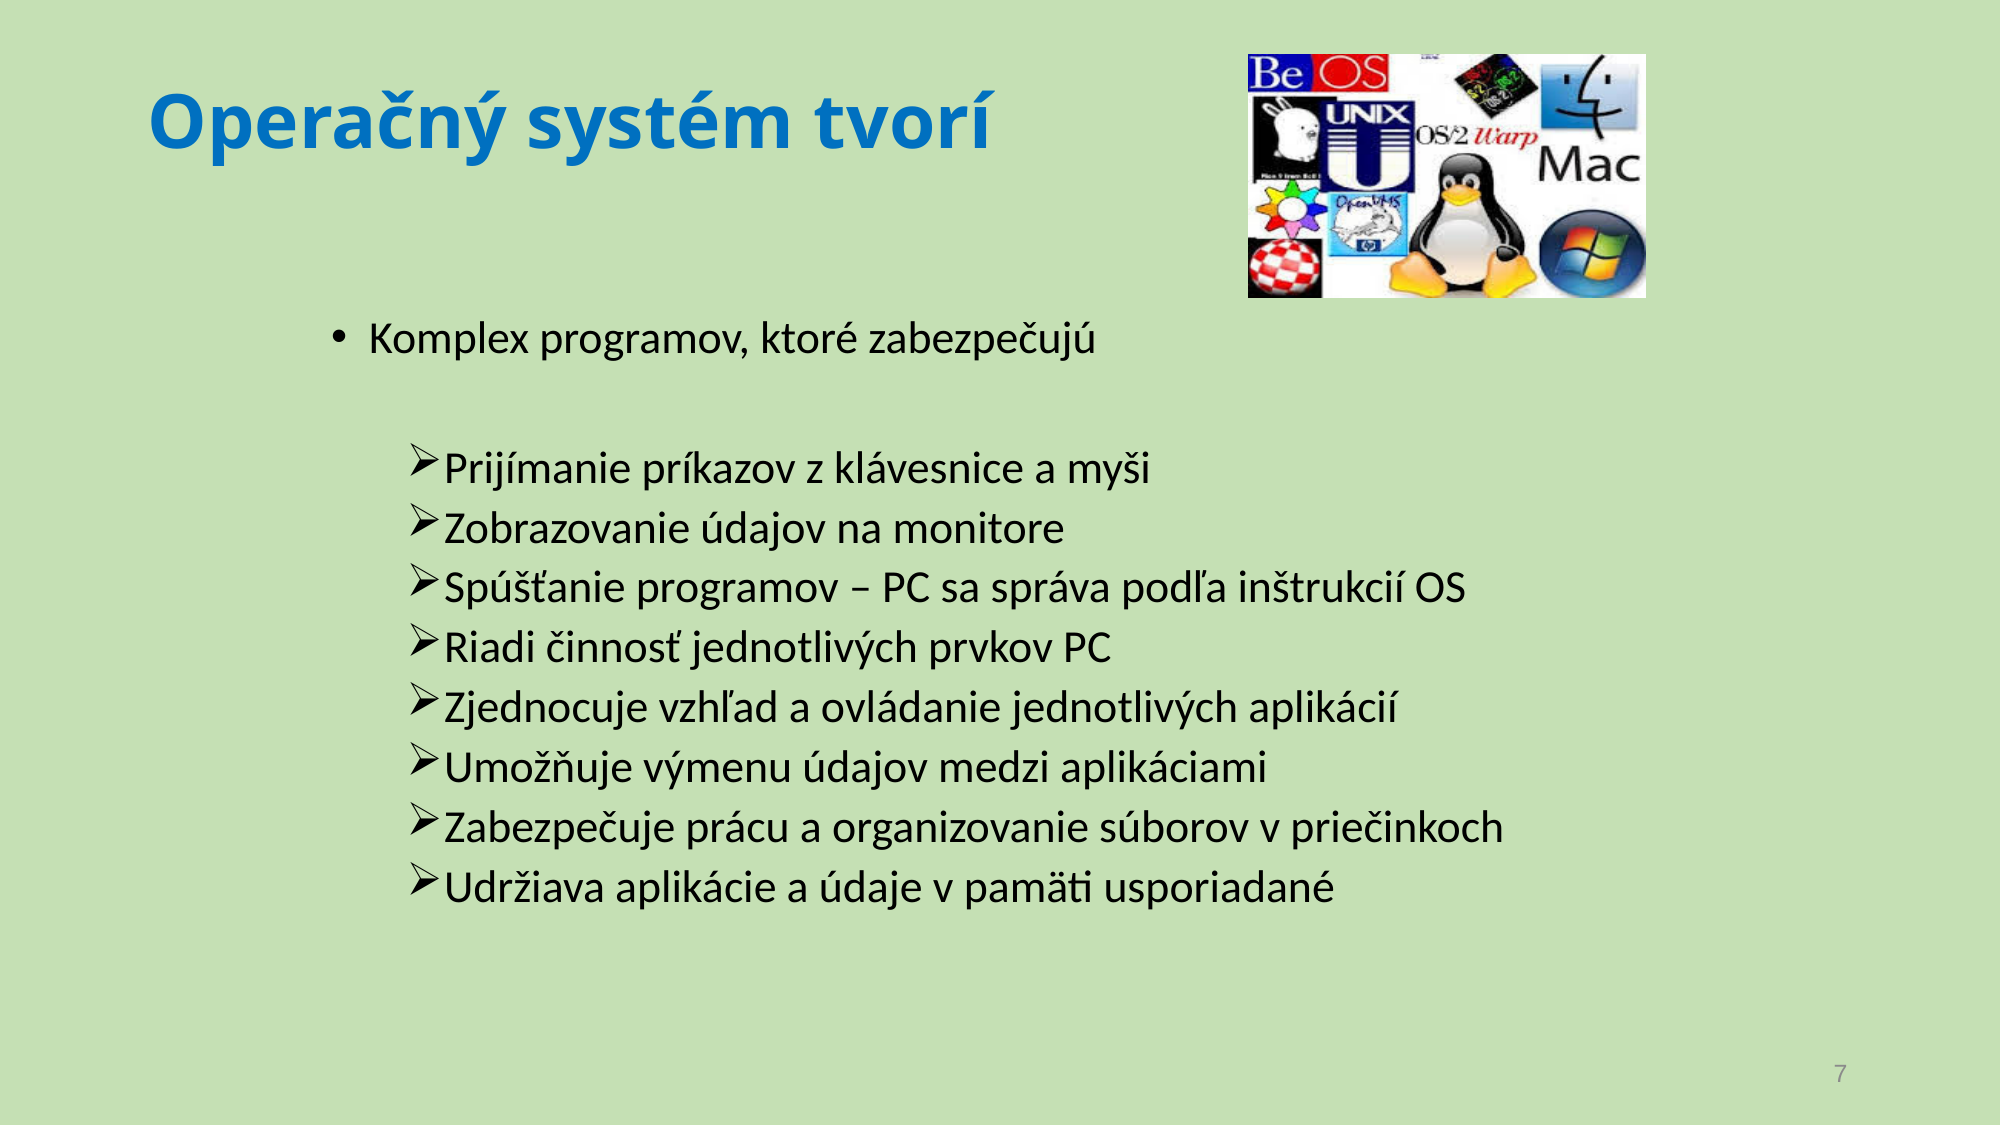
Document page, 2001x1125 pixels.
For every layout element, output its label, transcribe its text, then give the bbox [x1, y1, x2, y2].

title Operačný systém tvorí [132, 18, 1548, 231]
slide_number 7 [1412, 1042, 1863, 1103]
picture [1248, 54, 1646, 298]
list Komplex programov, ktoré zabezpečujú Prijímanie príkazov z klávesnice a myši Zobrazovanie údajov na monitore Spúšťanie programov – PC sa správa podľa inštrukcií OS Riadi činnosť jednotlivých prvkov PC Zjednocuje vzhľad a ovládanie jednotlivých aplikácií Umožňuje výmenu údajov medzi aplikáciami Zabezpečuje prácu a organizovanie súborov v priečinkoch Udržiava aplikácie a údaje v pamäti usporiadané [316, 306, 1675, 1030]
